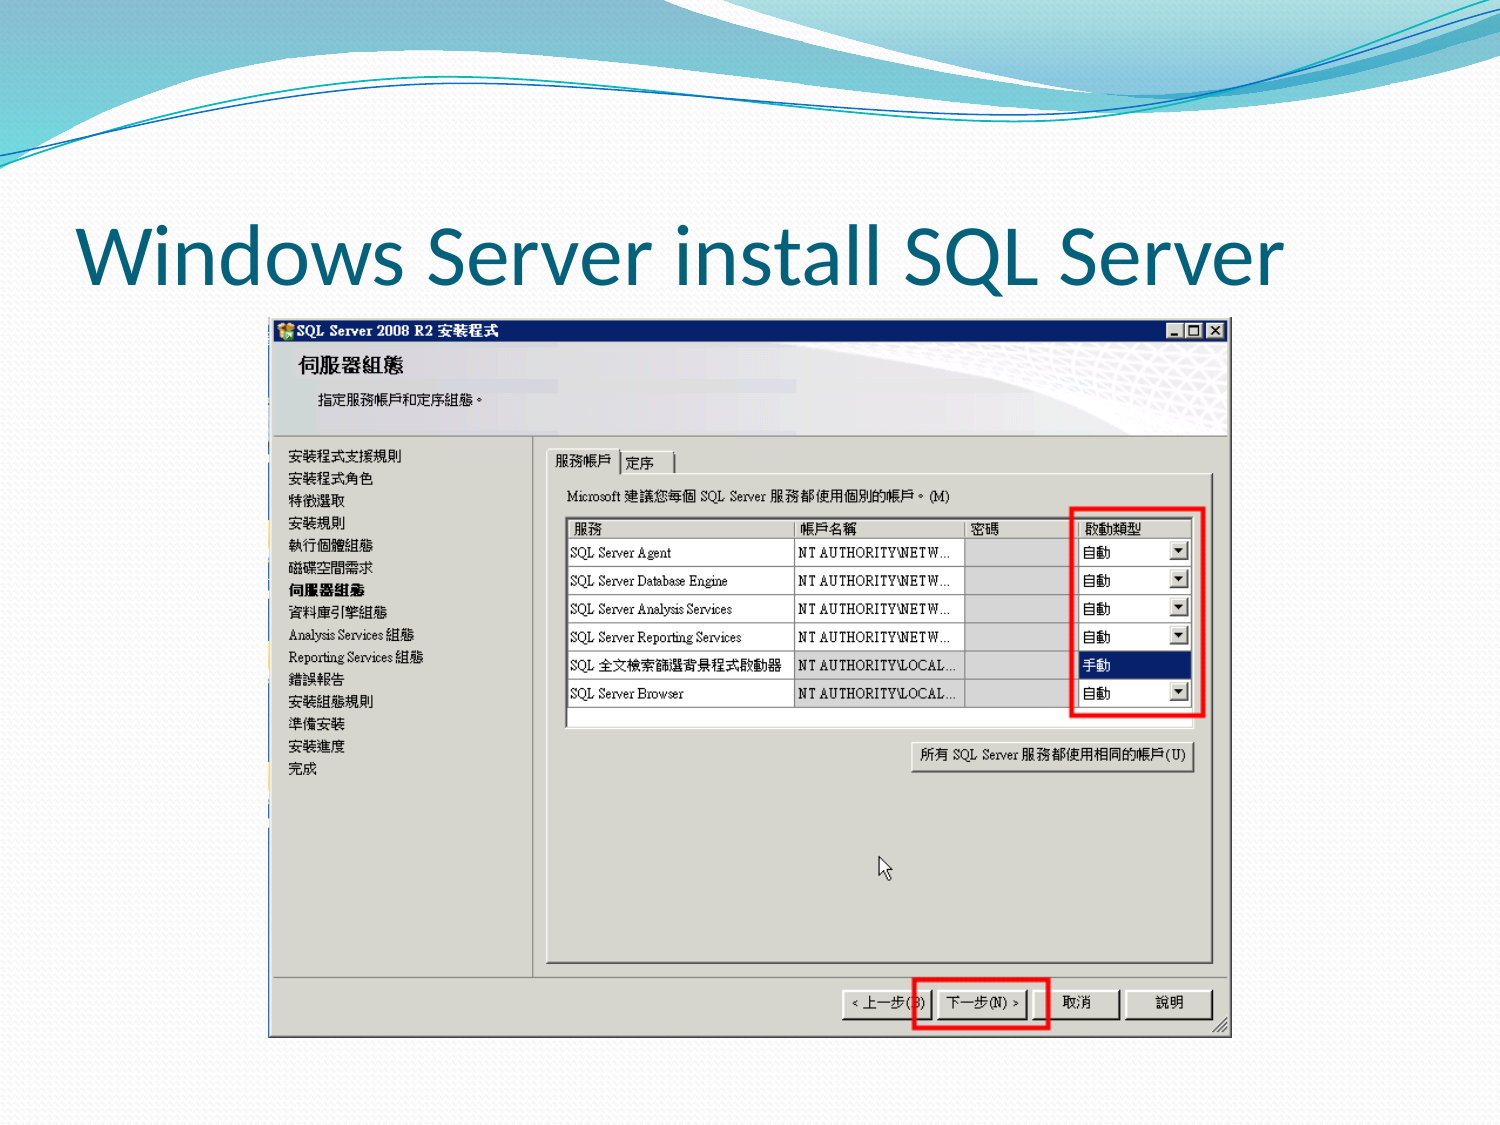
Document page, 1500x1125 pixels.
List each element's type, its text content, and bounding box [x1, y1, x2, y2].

title Windows Server install SQL Server [75, 115, 1425, 303]
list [268, 317, 1232, 1038]
